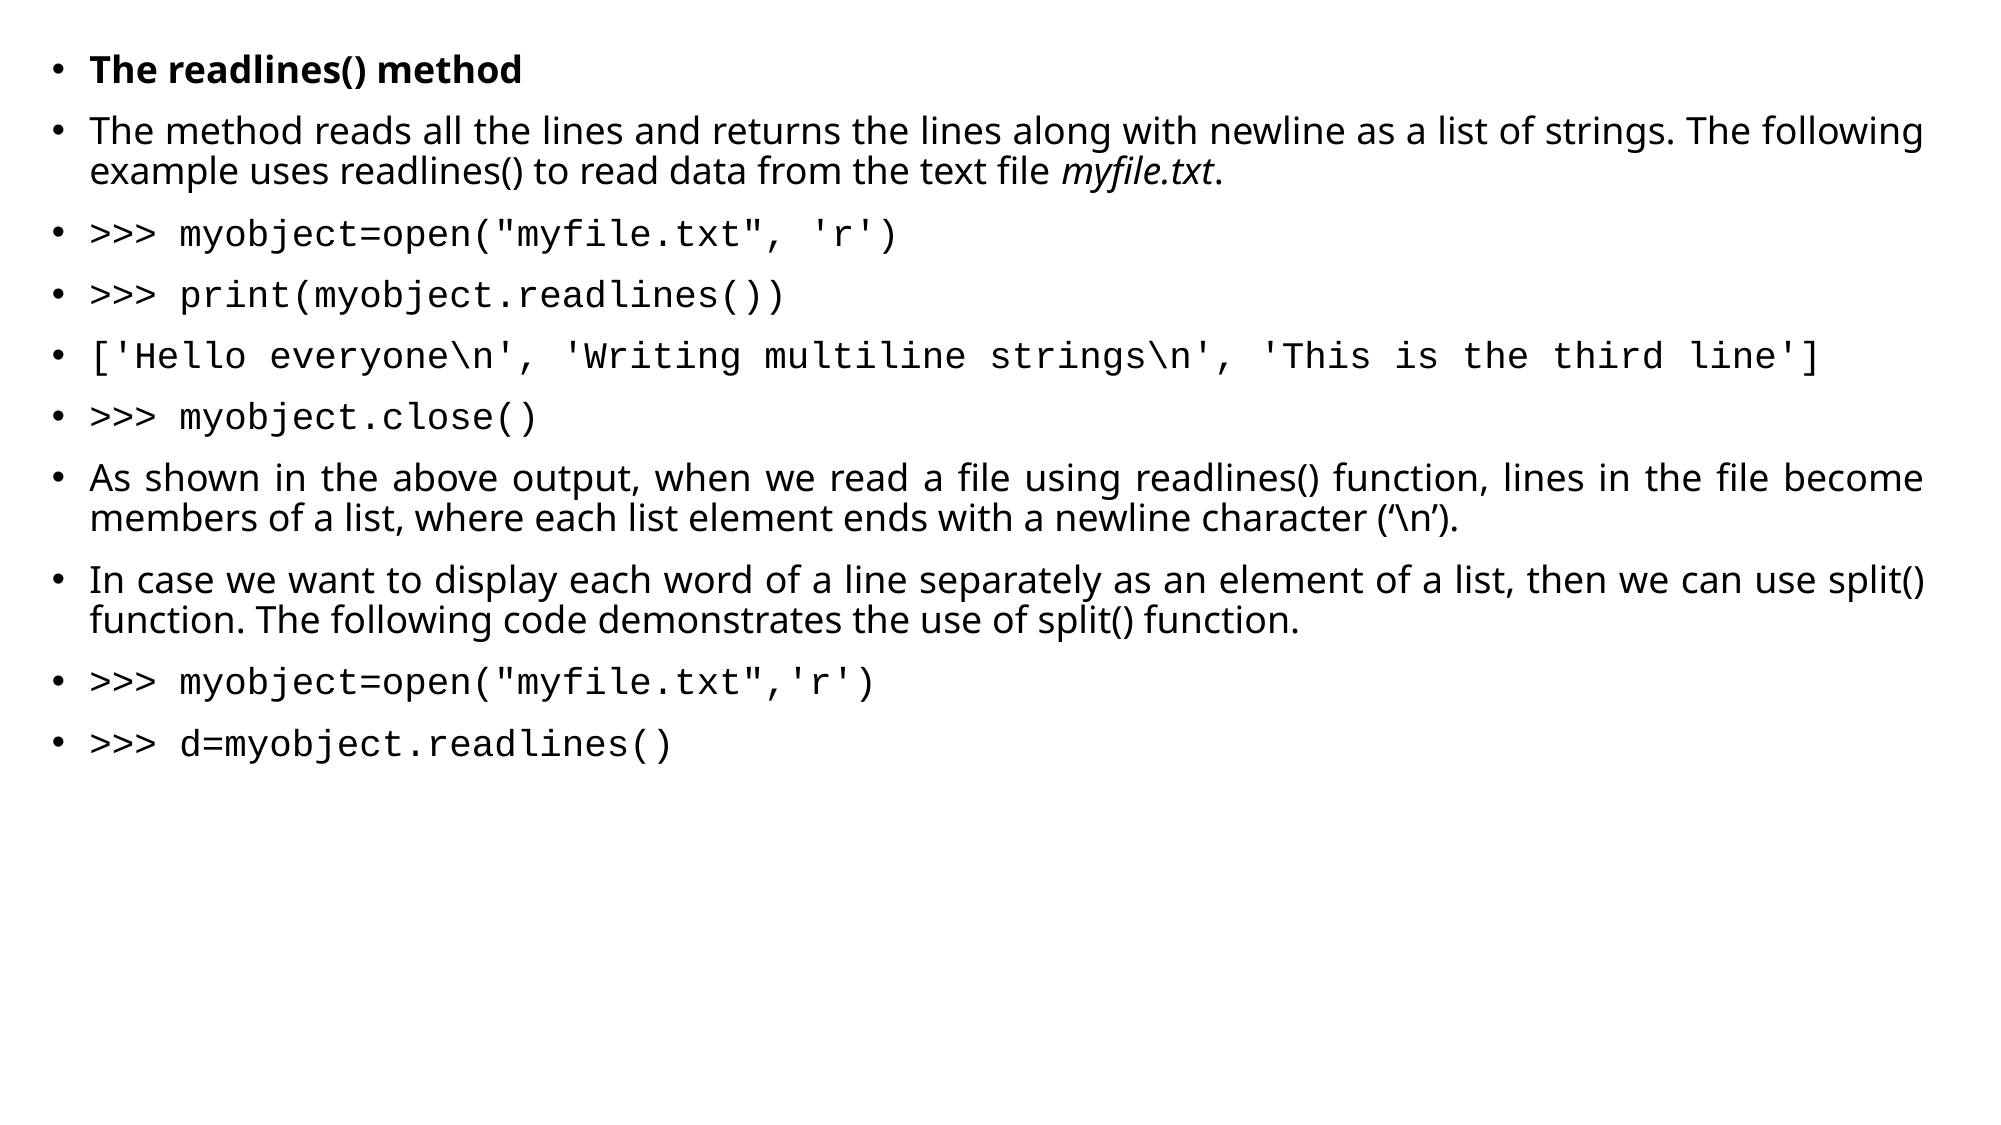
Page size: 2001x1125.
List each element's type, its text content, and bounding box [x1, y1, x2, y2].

list The readlines() method The method reads all the lines and returns the lines along with newline as a list of strings. The following example uses readlines() to read data from the text file myfile.txt. >>> myobject=open("myfile.txt", 'r') >>> print(myobject.readlines()) ['Hello everyone\n', 'Writing multiline strings\n', 'This is the third line'] >>> myobject.close() As shown in the above output, when we read a file using readlines() function, lines in the file become members of a list, where each list element ends with a newline character (‘\n’). In case we want to display each word of a line separately as an element of a list, then we can use split() function. The following code demonstrates the use of split() function. >>> myobject=open("myfile.txt",'r') >>> d=myobject.readlines() [36, 43, 1942, 1094]
